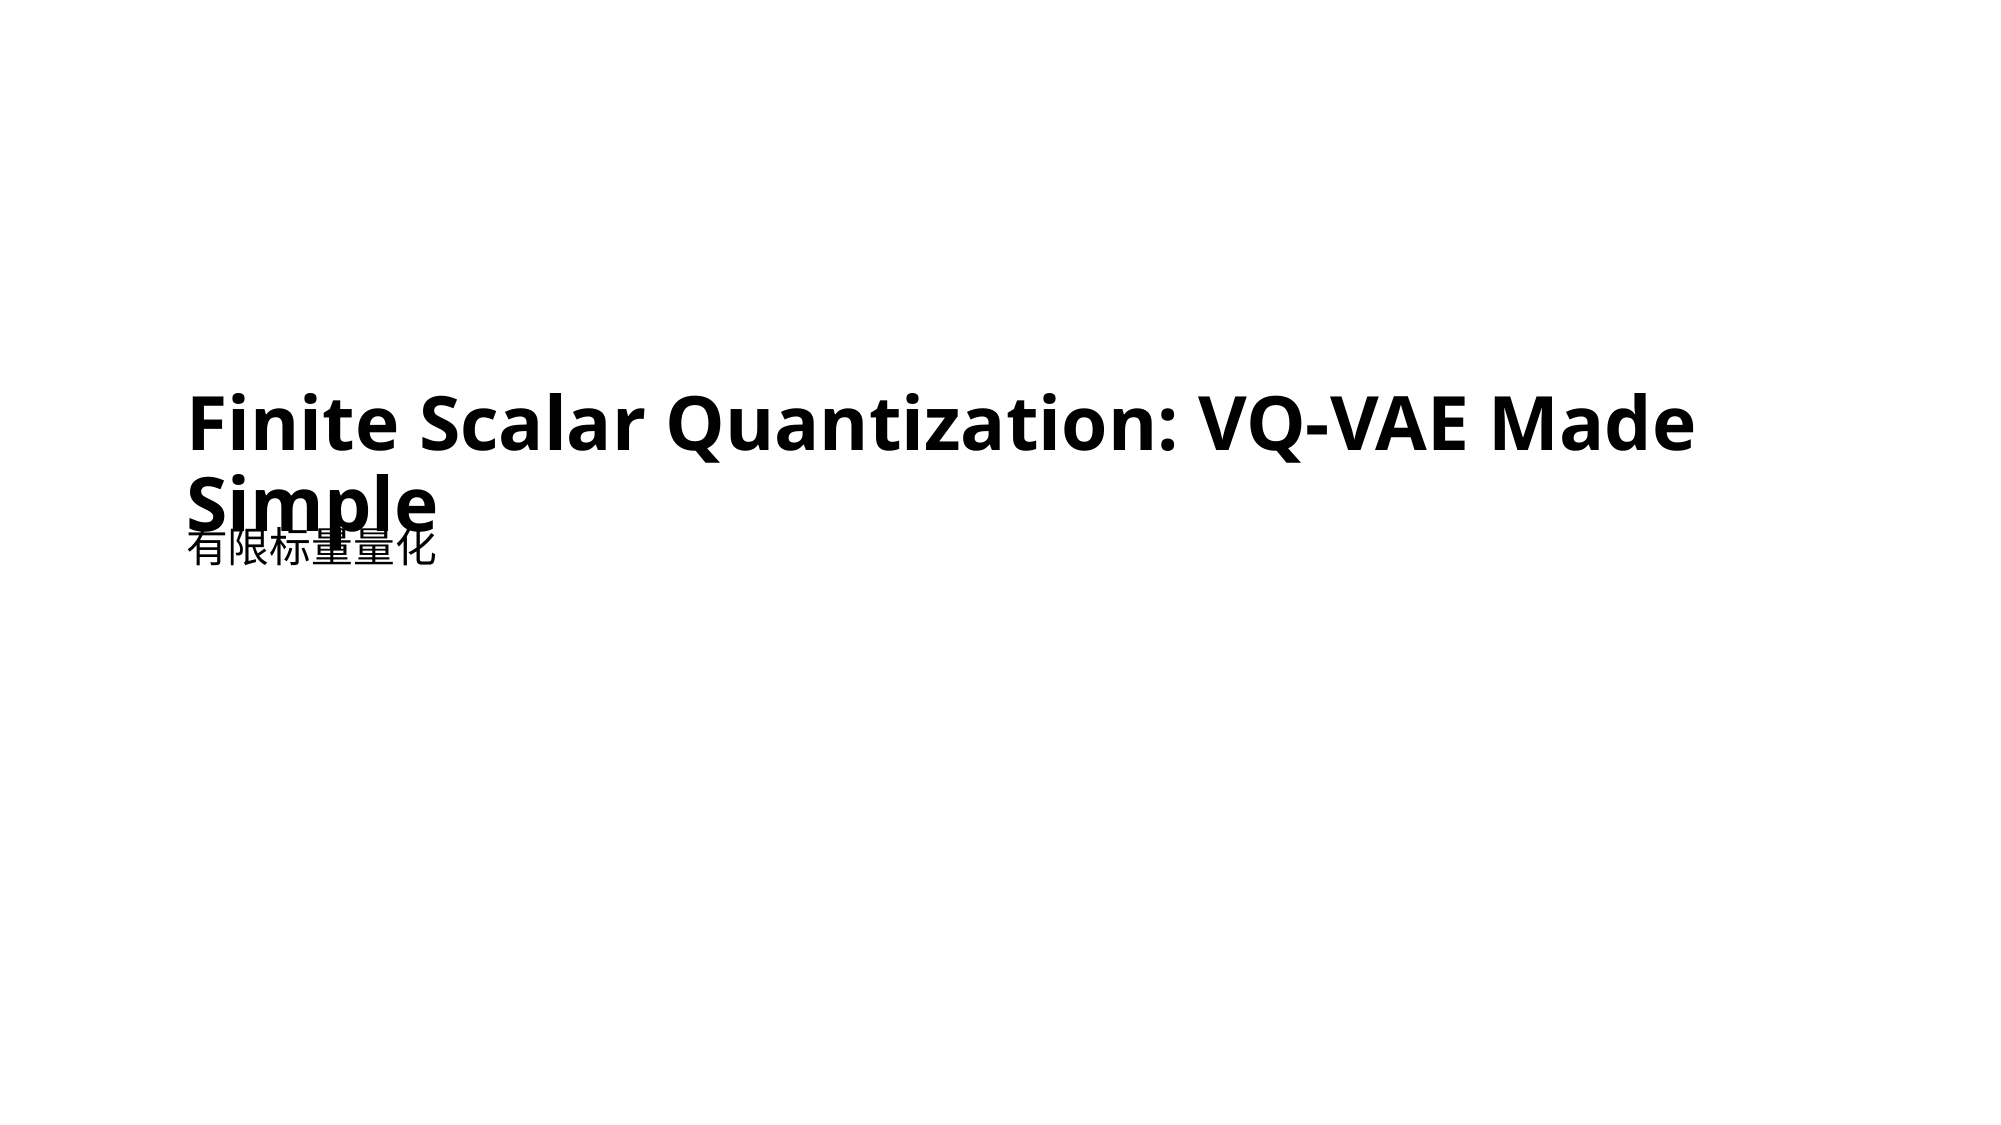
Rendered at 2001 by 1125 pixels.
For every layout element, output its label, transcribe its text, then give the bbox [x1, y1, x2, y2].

subtitle Finite Scalar Quantization: VQ-VAE Made Simple [171, 377, 1888, 650]
text_box 有限标量量化 [171, 513, 1397, 579]
